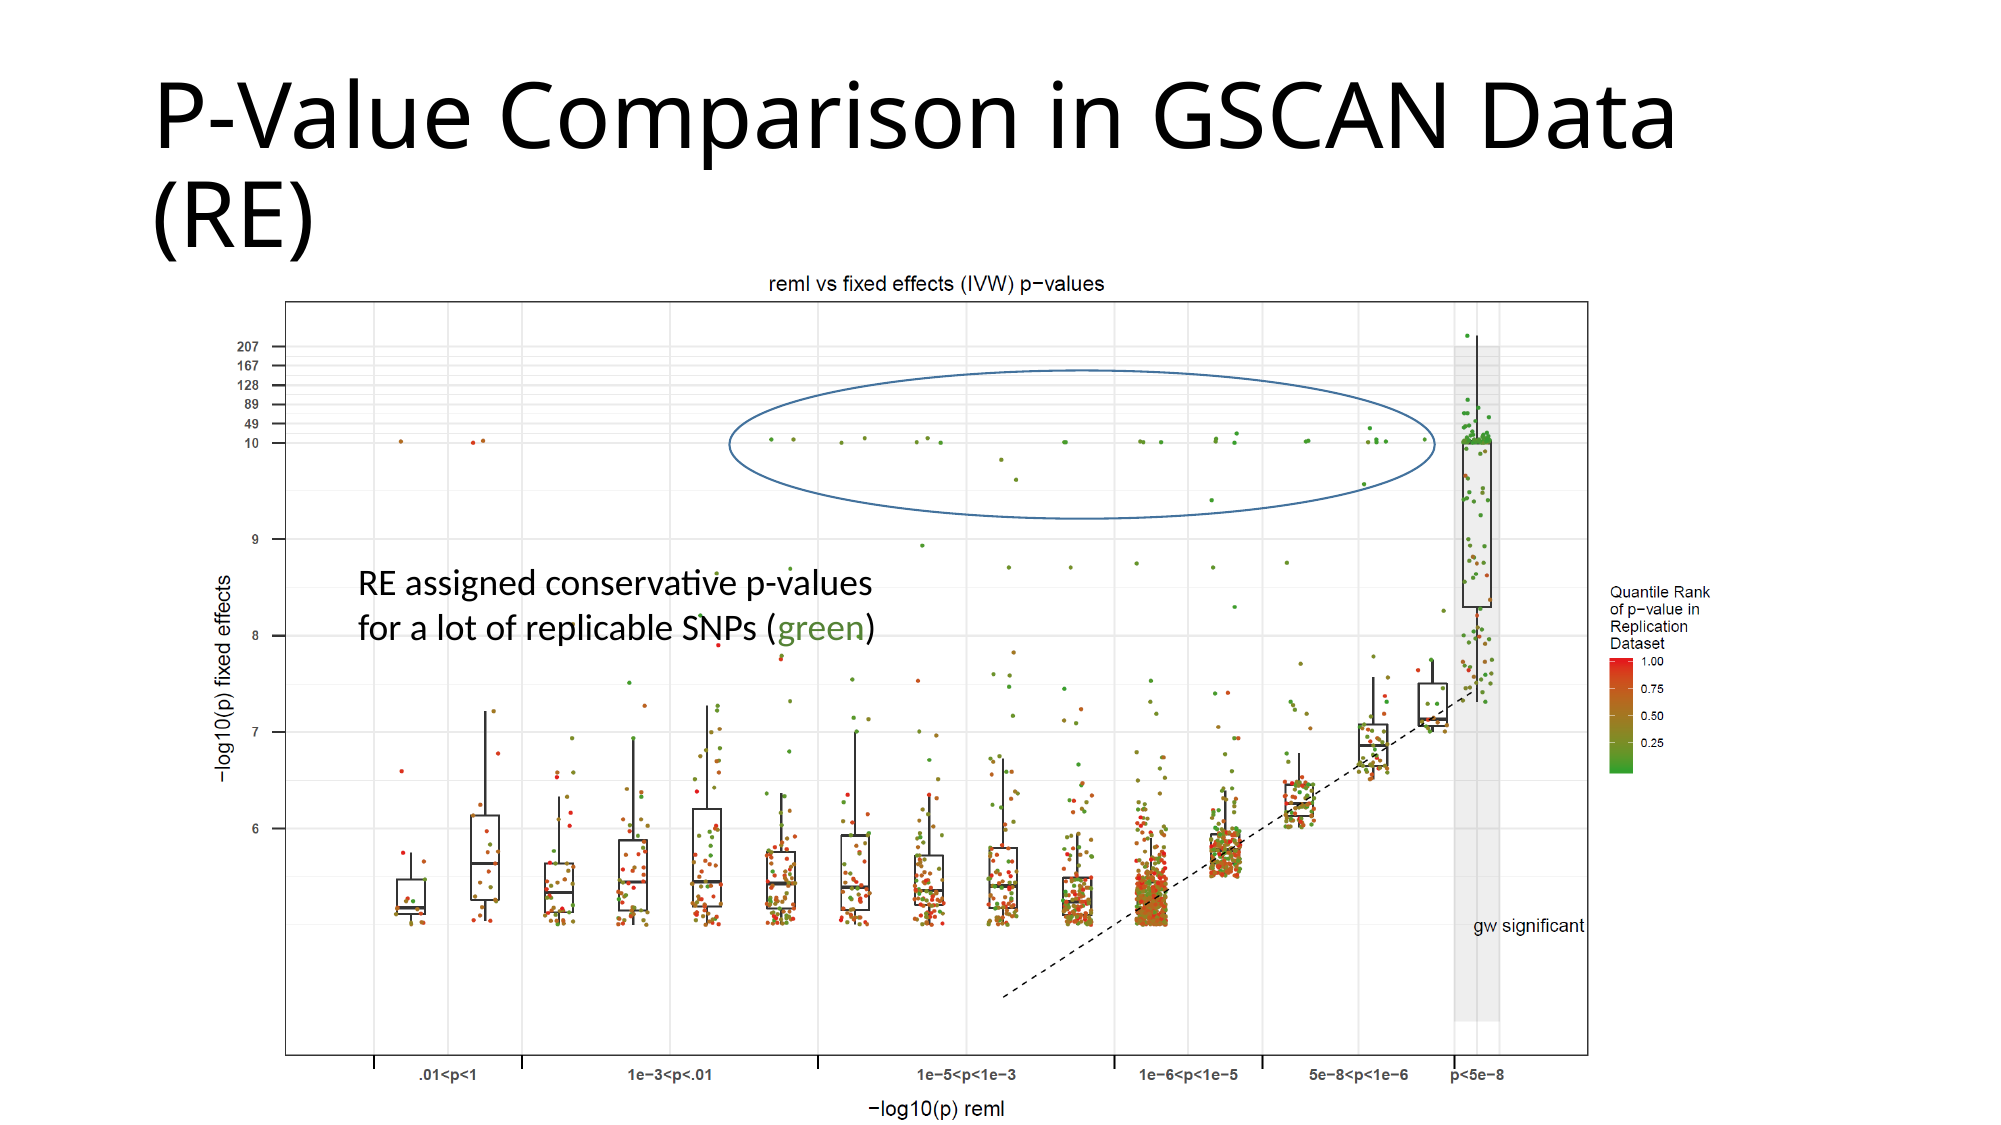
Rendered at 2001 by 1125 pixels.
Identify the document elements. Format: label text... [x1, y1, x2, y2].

picture [207, 268, 1728, 1125]
title P-Value Comparison in GSCAN Data (RE) [137, 59, 1863, 278]
